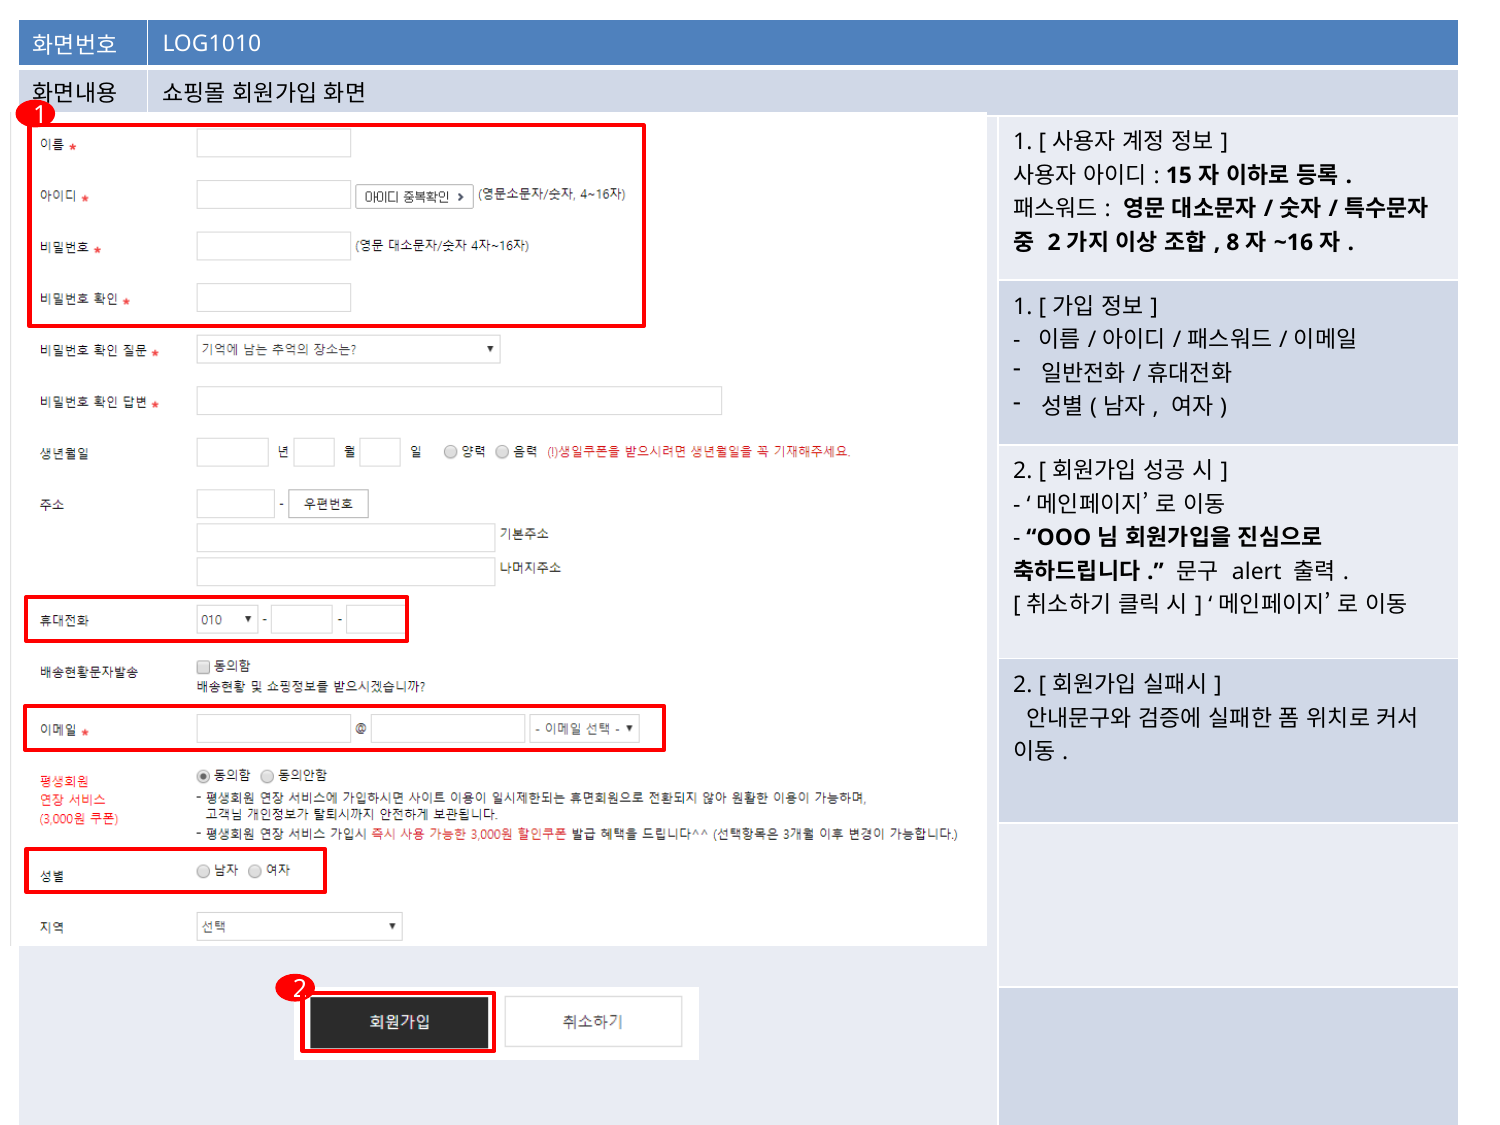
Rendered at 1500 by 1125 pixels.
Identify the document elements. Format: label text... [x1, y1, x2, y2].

table_cell 화면내용 [19, 70, 147, 110]
table_header LOG1010 [148, 20, 1458, 65]
picture [5, 111, 987, 946]
table_cell [999, 988, 1458, 1125]
table_cell 쇼핑몰 회원가입 화면 [148, 70, 1458, 115]
text_box 1 [16, 99, 55, 110]
text_box 2 [275, 973, 315, 1001]
table_cell 1. [사용자 계정 정보] 사용자 아이디: 15자 이하로 등록. 패스워드: 영문 대소문자/숫자/특수문자 중 2가지 이상 조합, 8자~16자. [999, 117, 1458, 279]
table_cell 1. [가입 정보] - 이름/아이디/패스워드/이메일 일반전화/휴대전화 성별(남자, 여자) [999, 281, 1458, 444]
picture [293, 986, 699, 1060]
table_header 화면번호 [19, 20, 147, 65]
table_cell 2. [회원가입 실패시] 안내문구와 검증에 실패한 폼 위치로 커서 이동. [999, 659, 1458, 822]
table_cell 2. [회원가입 성공 시] - ‘메인페이지’ 로 이동 - “OOO님 회원가입을 진심으로 축하드립니다.” 문구 alert 출력. [취소하기 클릭 시] ‘메인페이지’ 로 이동 [999, 446, 1458, 658]
table_cell [19, 117, 997, 1125]
table_cell [999, 824, 1458, 986]
